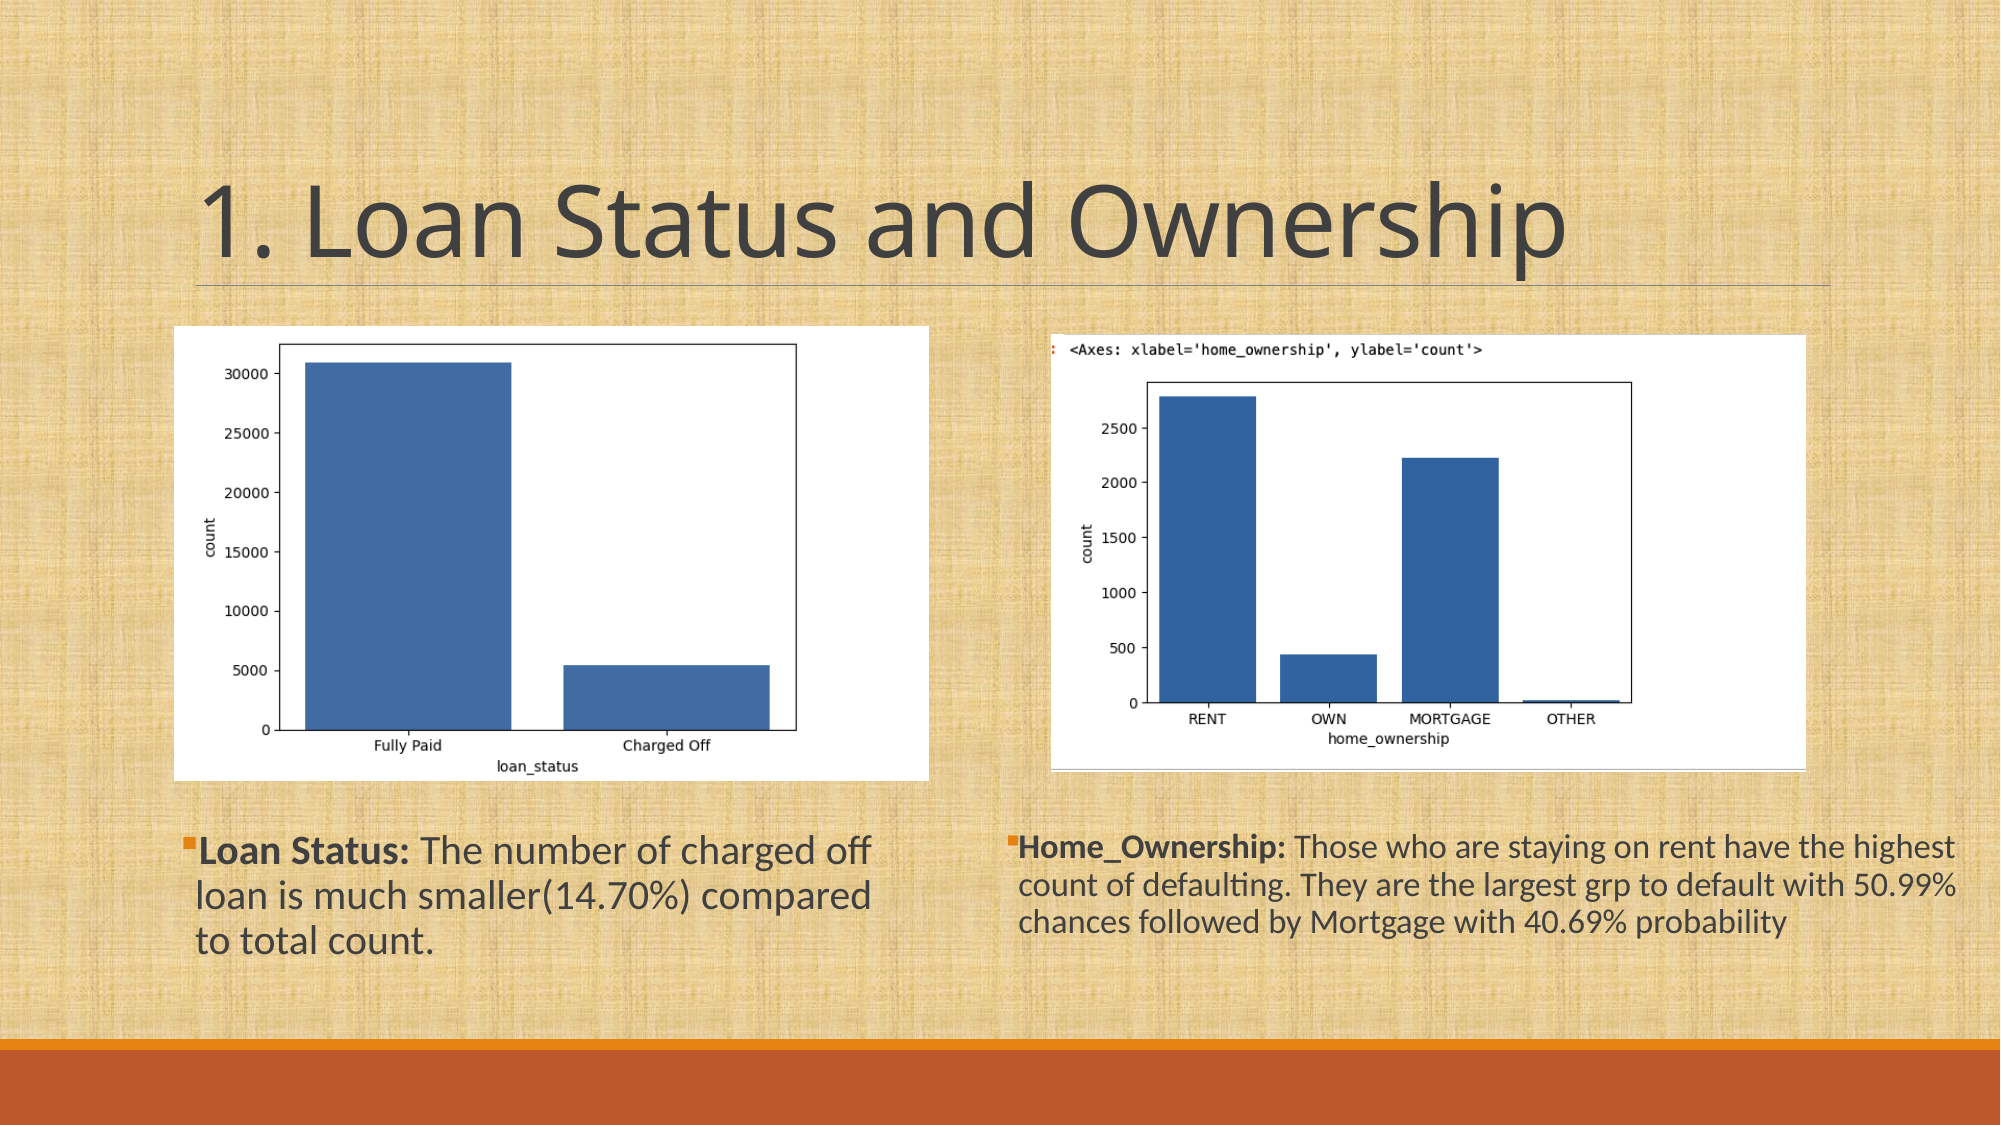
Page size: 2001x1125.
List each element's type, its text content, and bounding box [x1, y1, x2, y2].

text_box Home_Ownership: Those who are staying on rent have the highest count of defaulting. They are the largest grp to default with 50.99% chances followed by Mortgage with 40.69% probability [1005, 821, 1966, 979]
picture [0, 0, 2001, 1125]
list Loan Status: The number of charged off loan is much smaller(14.70%) compared to total count. [180, 821, 881, 1008]
text_box [1005, 703, 1802, 821]
title 1. Loan Status and Ownership [180, 47, 1830, 285]
